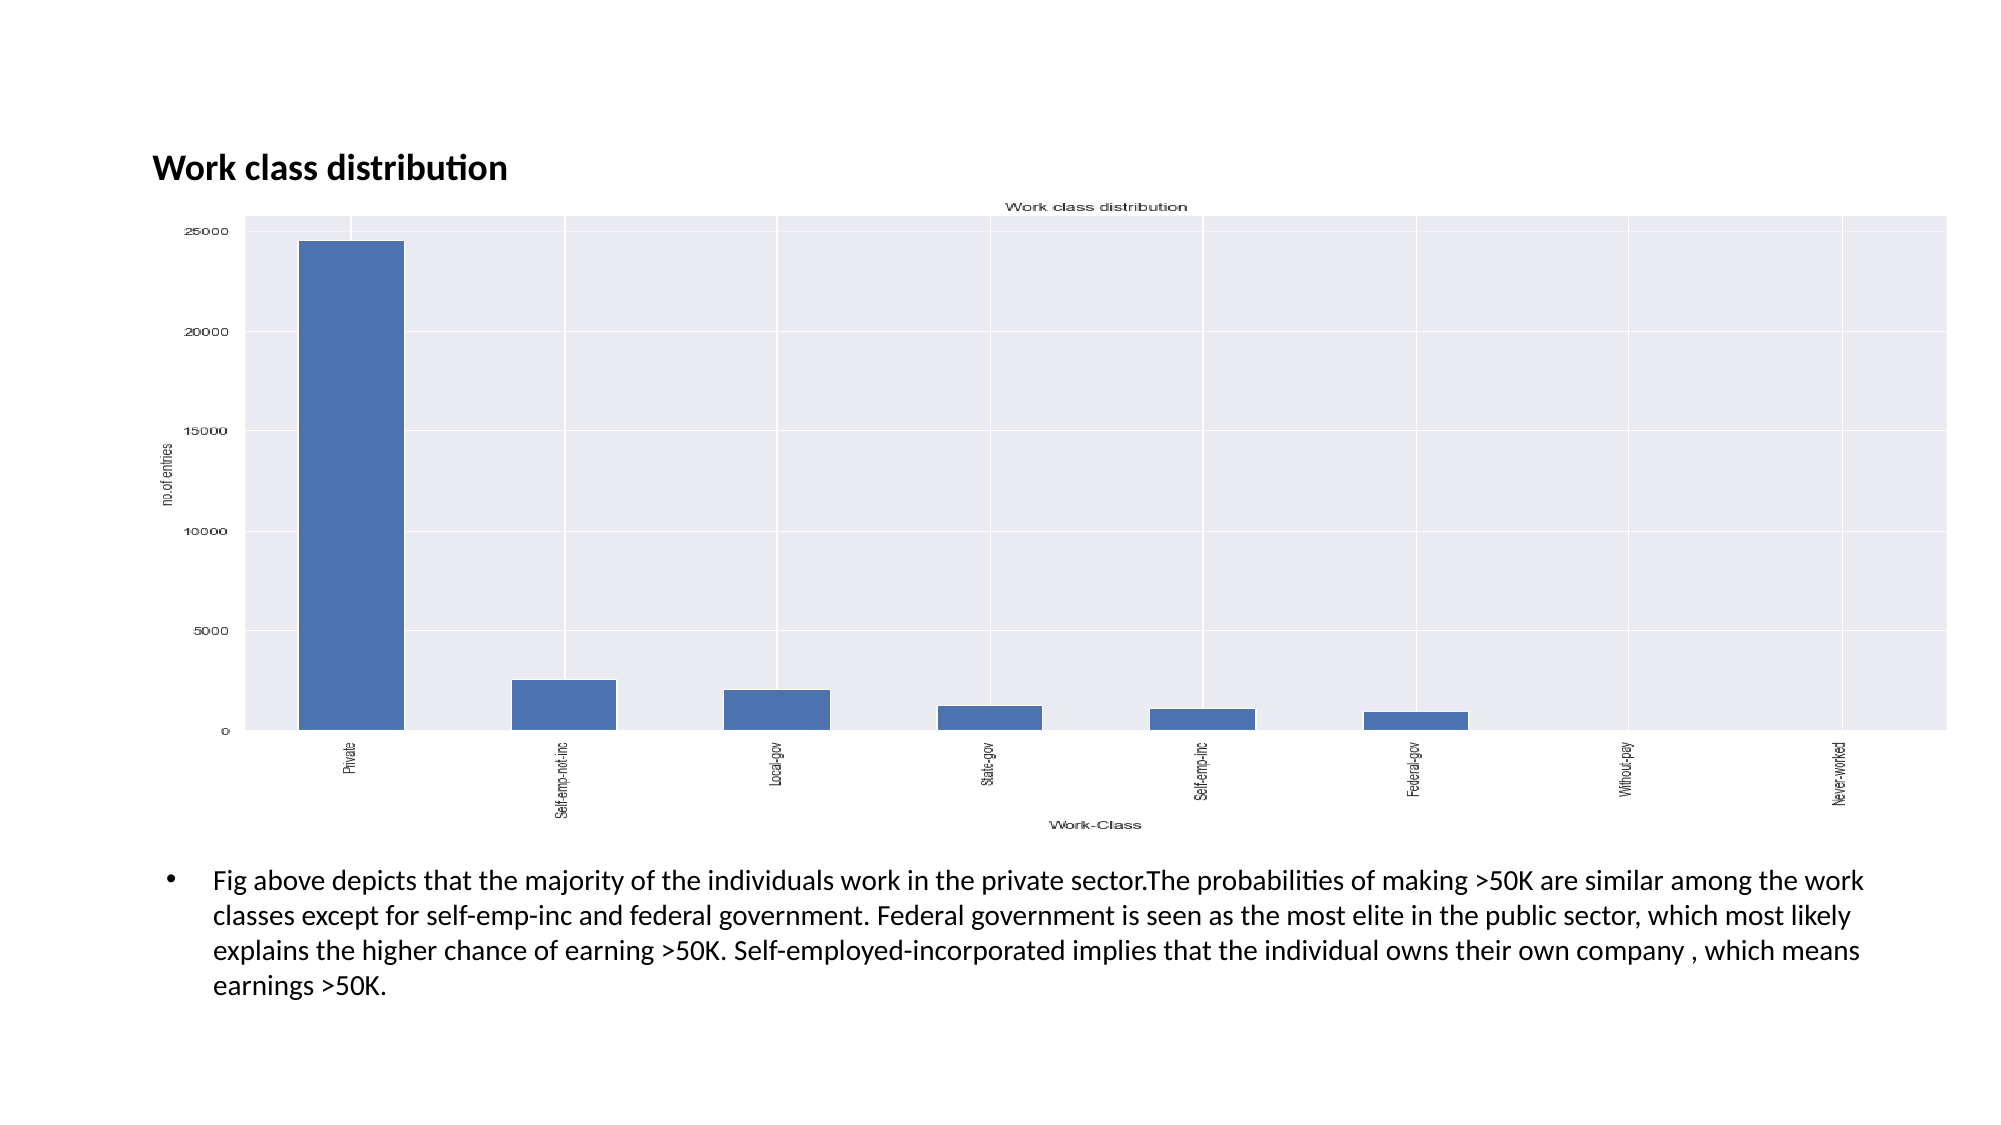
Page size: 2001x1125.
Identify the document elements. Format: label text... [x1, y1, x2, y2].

text_box Fig above depicts that the majority of the individuals work in the private sector.The probabilities of making >50K are similar among the work classes except for self-emp-inc and federal government. Federal government is seen as the most elite in the public sector, which most likely explains the higher chance of earning >50K. Self-employed-incorporated implies that the individual owns their own company , which means earnings >50K. [151, 853, 1904, 1009]
title Work class distribution [137, 59, 1863, 278]
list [151, 196, 1958, 836]
